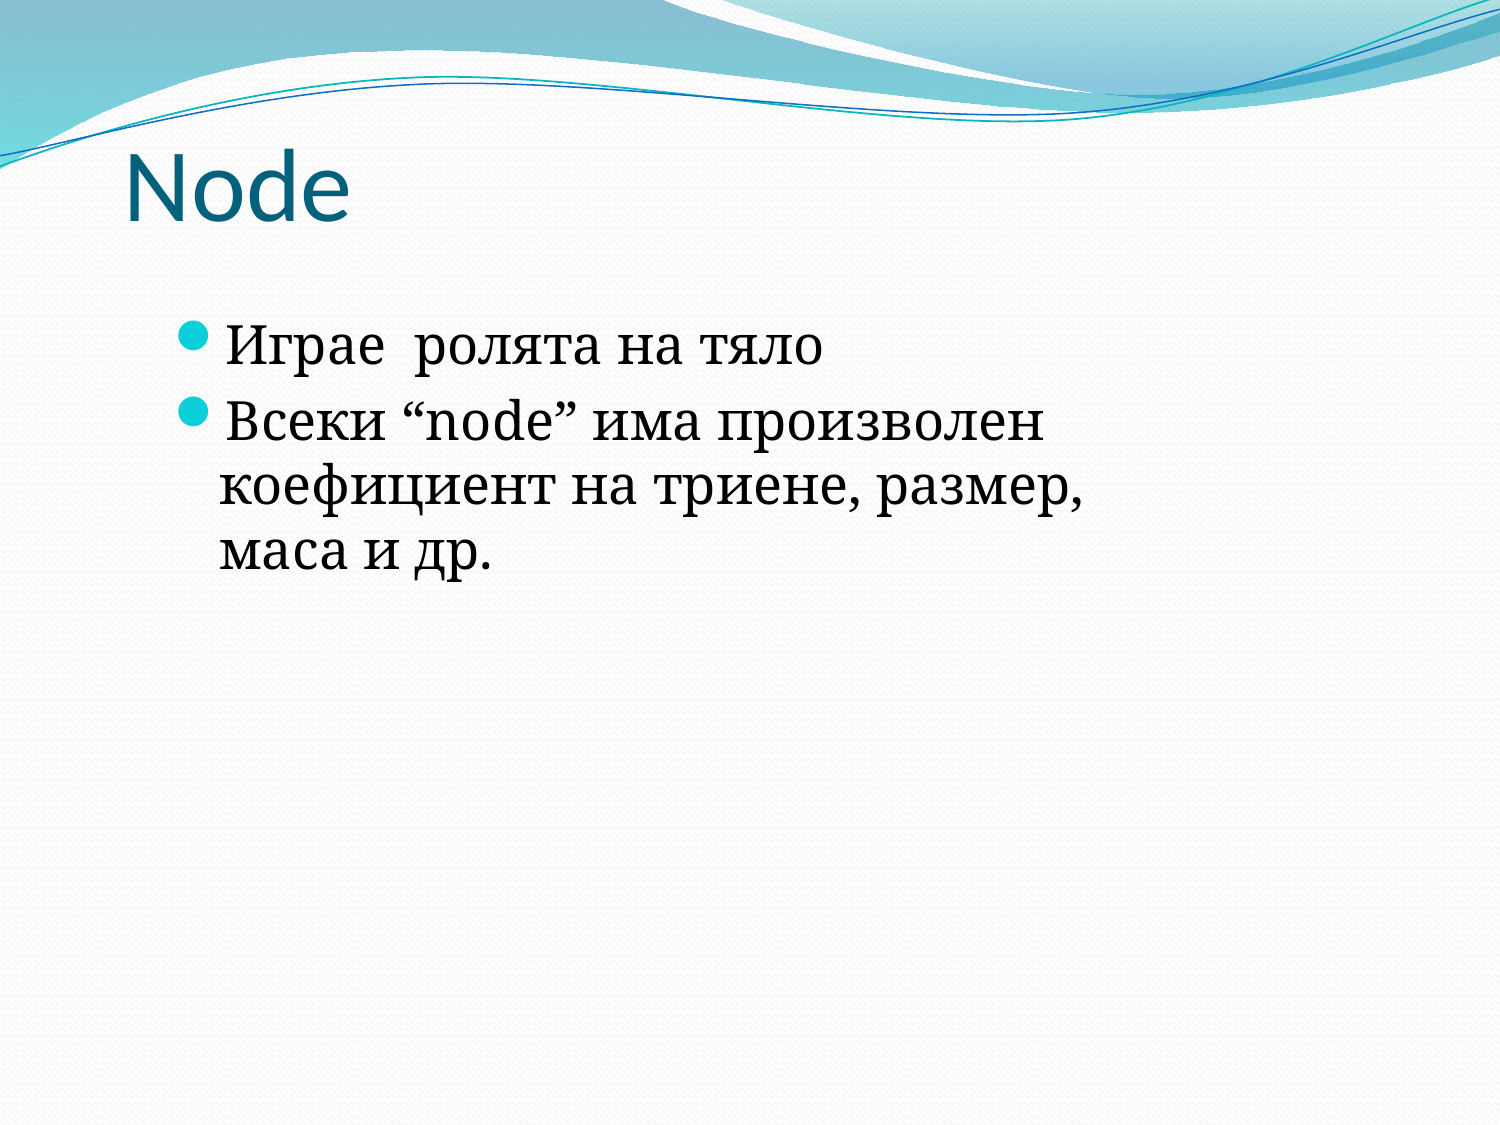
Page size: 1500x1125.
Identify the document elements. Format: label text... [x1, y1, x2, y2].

title Node [123, 54, 1161, 243]
list Играе ролята на тяло Всеки “node” има произволен коефициент на триене, размер, маса и др. [159, 302, 1198, 639]
